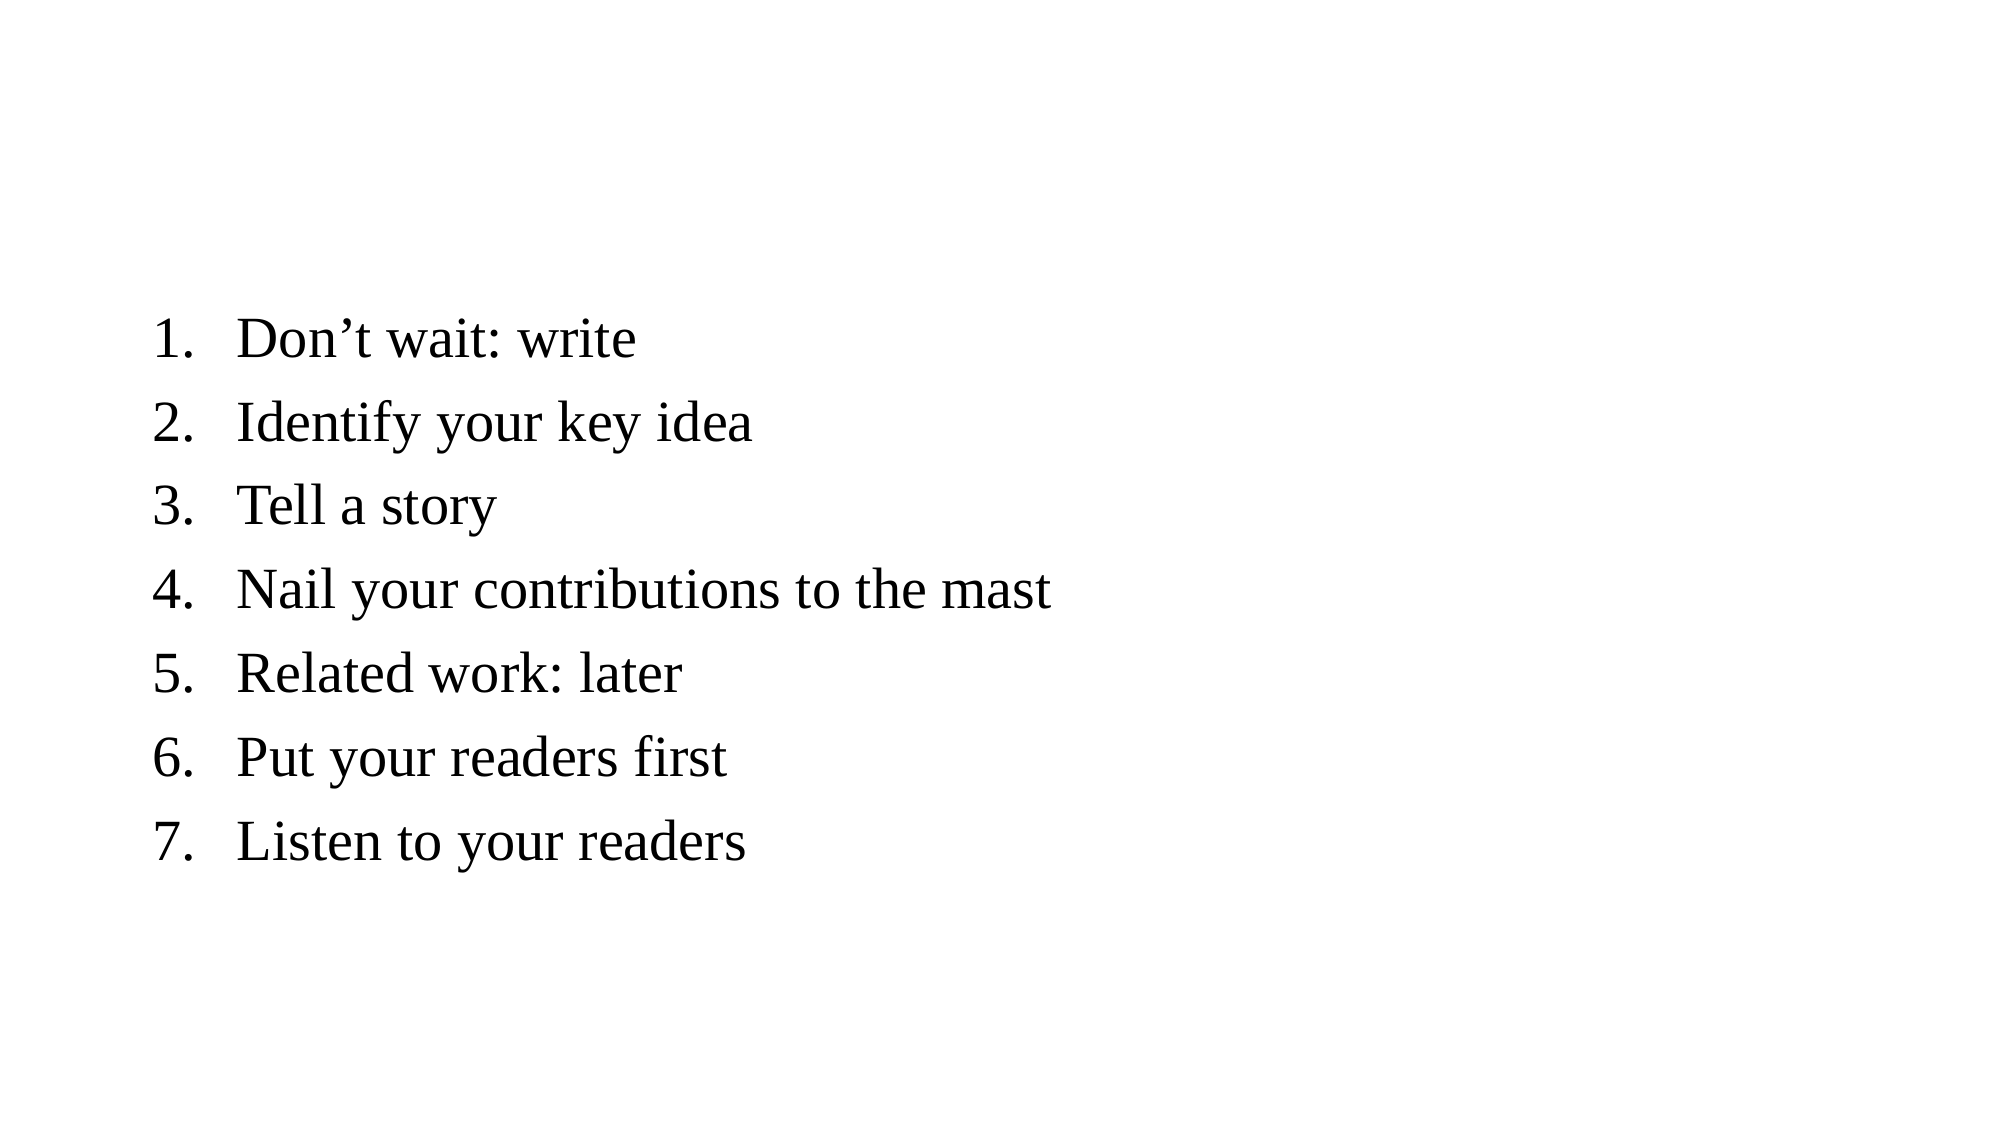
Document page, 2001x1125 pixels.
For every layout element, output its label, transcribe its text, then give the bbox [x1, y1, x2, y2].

list Don’t wait: write Identify your key idea Tell a story Nail your contributions to the mast Related work: later Put your readers first Listen to your readers [137, 299, 1863, 1014]
